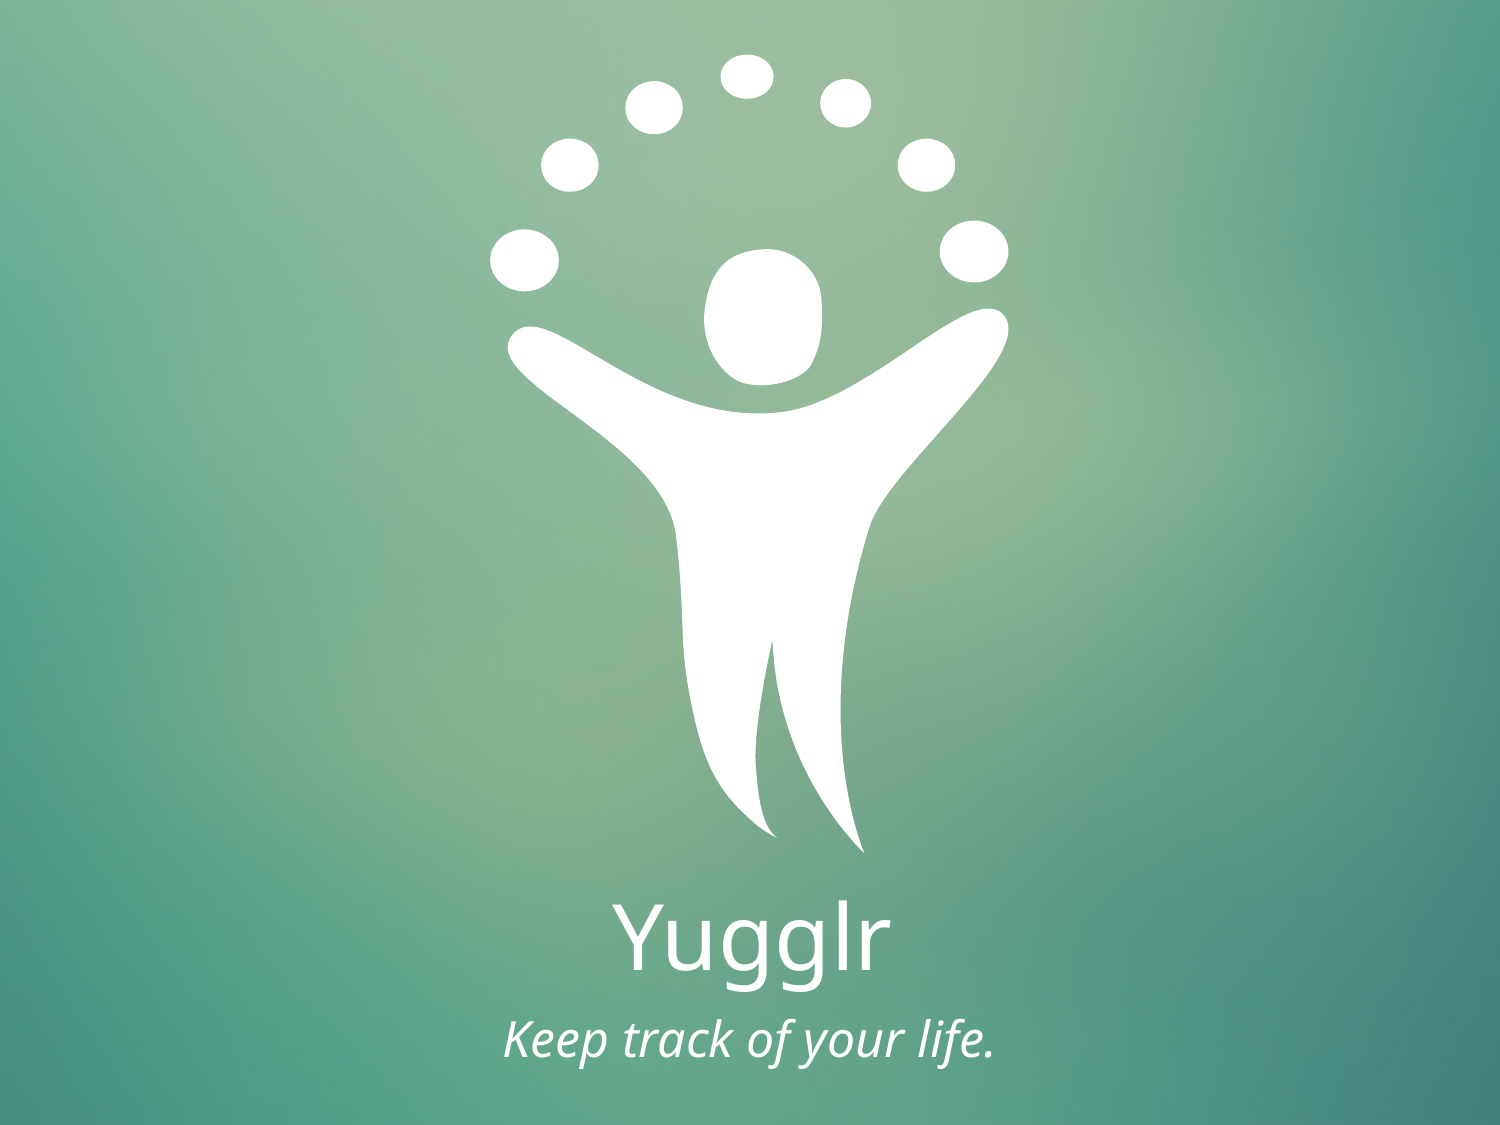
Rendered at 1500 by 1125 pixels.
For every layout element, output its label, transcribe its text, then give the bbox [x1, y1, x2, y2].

list Keep track of your life. [75, 999, 1425, 1094]
picture [0, 0, 1500, 1125]
title Yugglr [78, 868, 1429, 1000]
